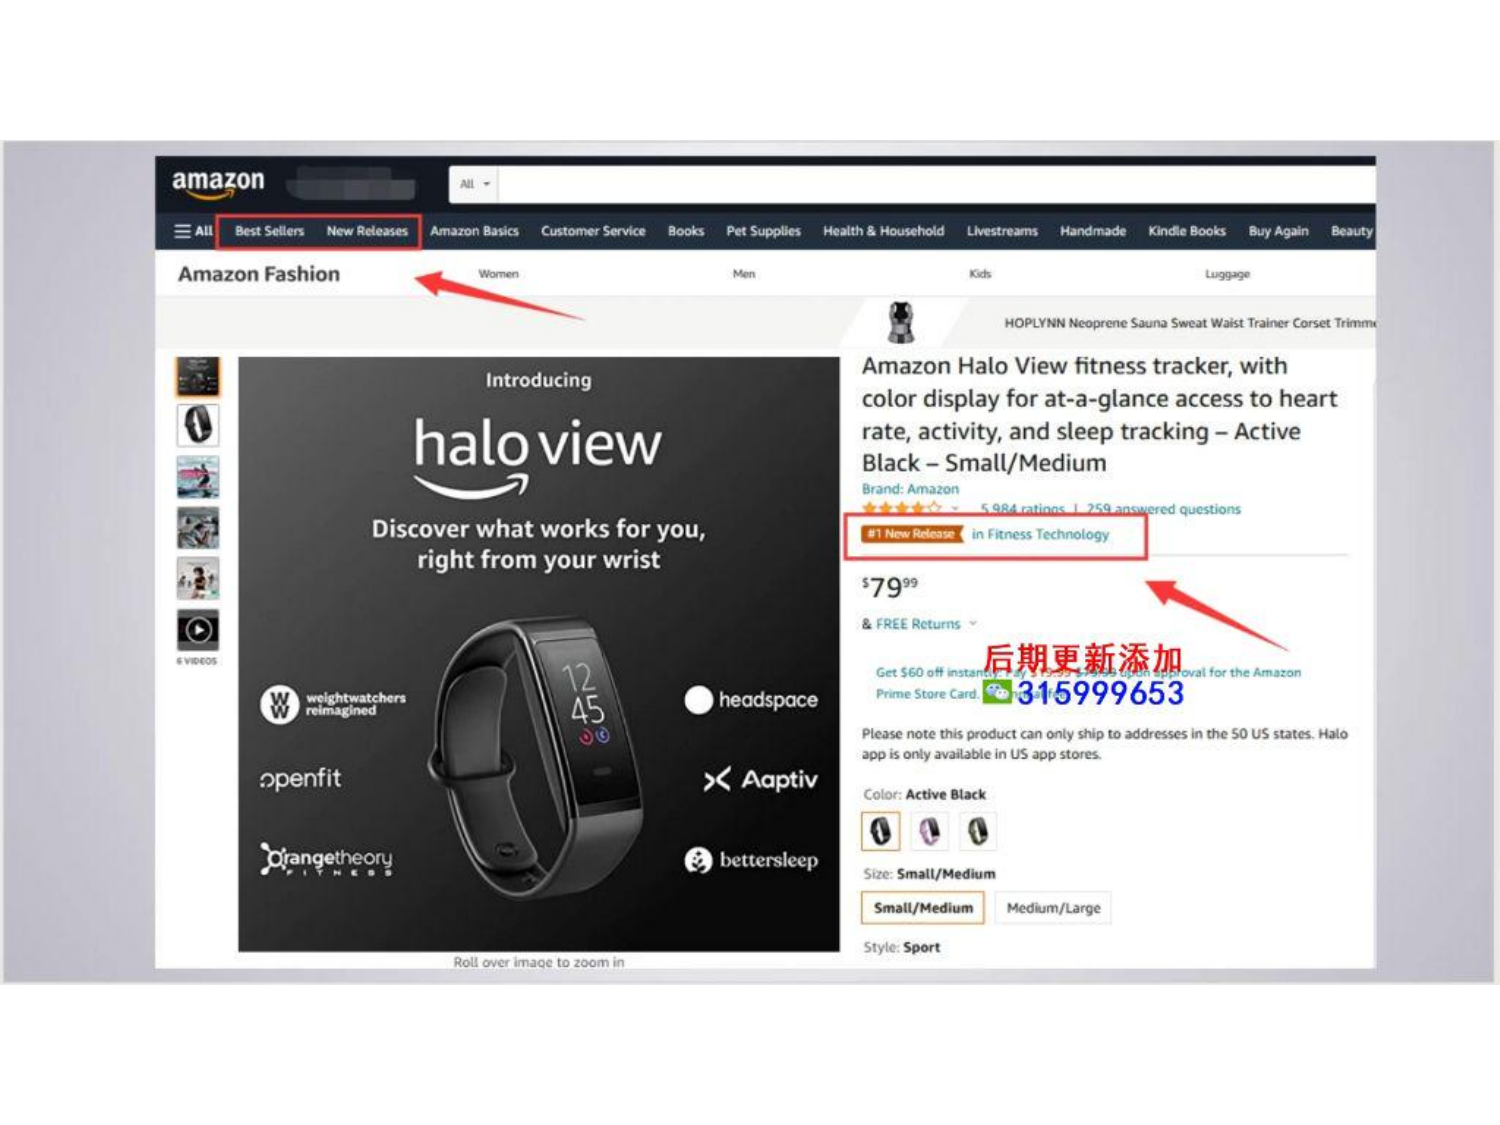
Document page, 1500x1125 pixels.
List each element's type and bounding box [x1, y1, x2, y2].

picture [0, 140, 1500, 985]
